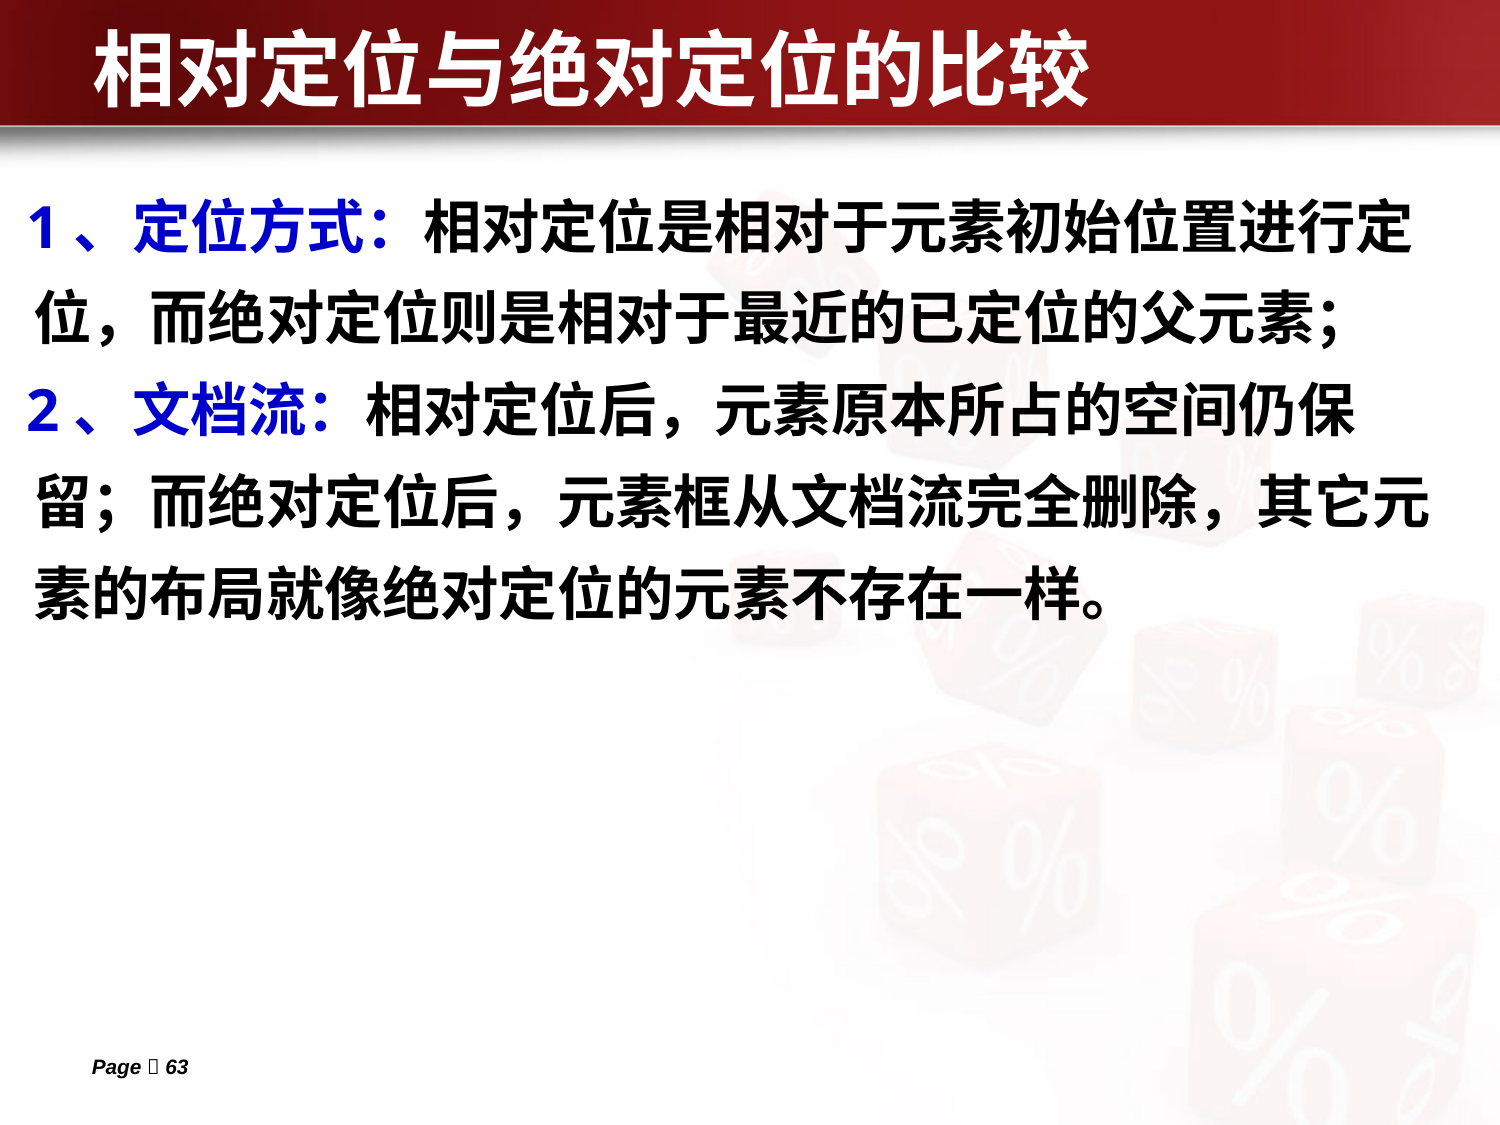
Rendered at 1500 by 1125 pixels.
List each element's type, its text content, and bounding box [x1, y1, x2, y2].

title 相对定位与绝对定位的比较 [76, 26, 1200, 109]
picture [0, 0, 1500, 1125]
slide_number Page  63 [76, 1045, 314, 1079]
list 1、定位方式：相对定位是相对于元素初始位置进行定位，而绝对定位则是相对于最近的已定位的父元素； 2、文档流：相对定位后，元素原本所占的空间仍保留；而绝对定位后，元素框从文档流完全删除，其它元素的布局就像绝对定位的元素不存在一样。 [11, 160, 1466, 716]
